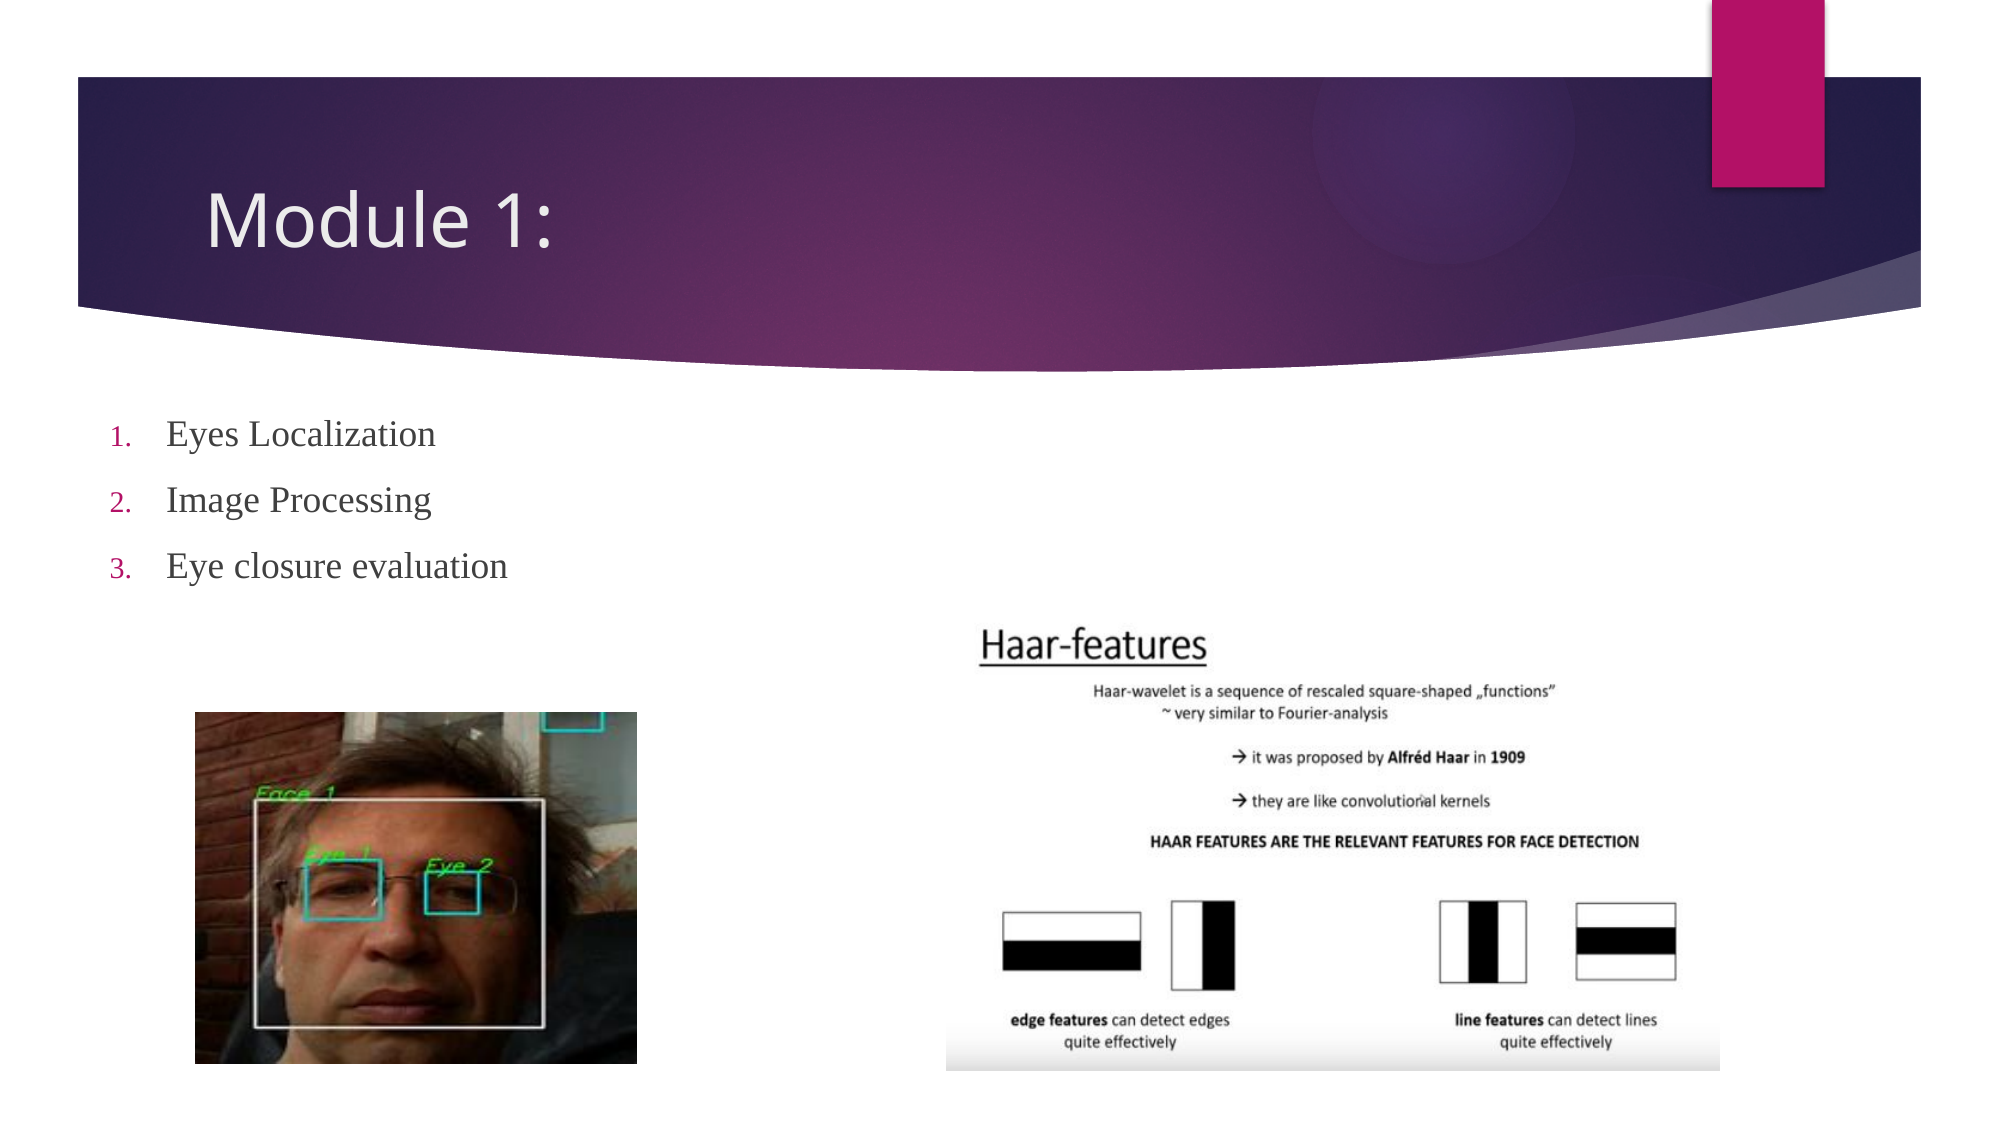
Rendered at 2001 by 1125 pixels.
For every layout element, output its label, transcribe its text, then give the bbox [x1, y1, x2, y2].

picture [945, 613, 1720, 1071]
list Eyes Localization Image Processing Eye closure evaluation [94, 401, 1543, 963]
title Module 1: [189, 159, 1627, 276]
picture [194, 712, 637, 1064]
